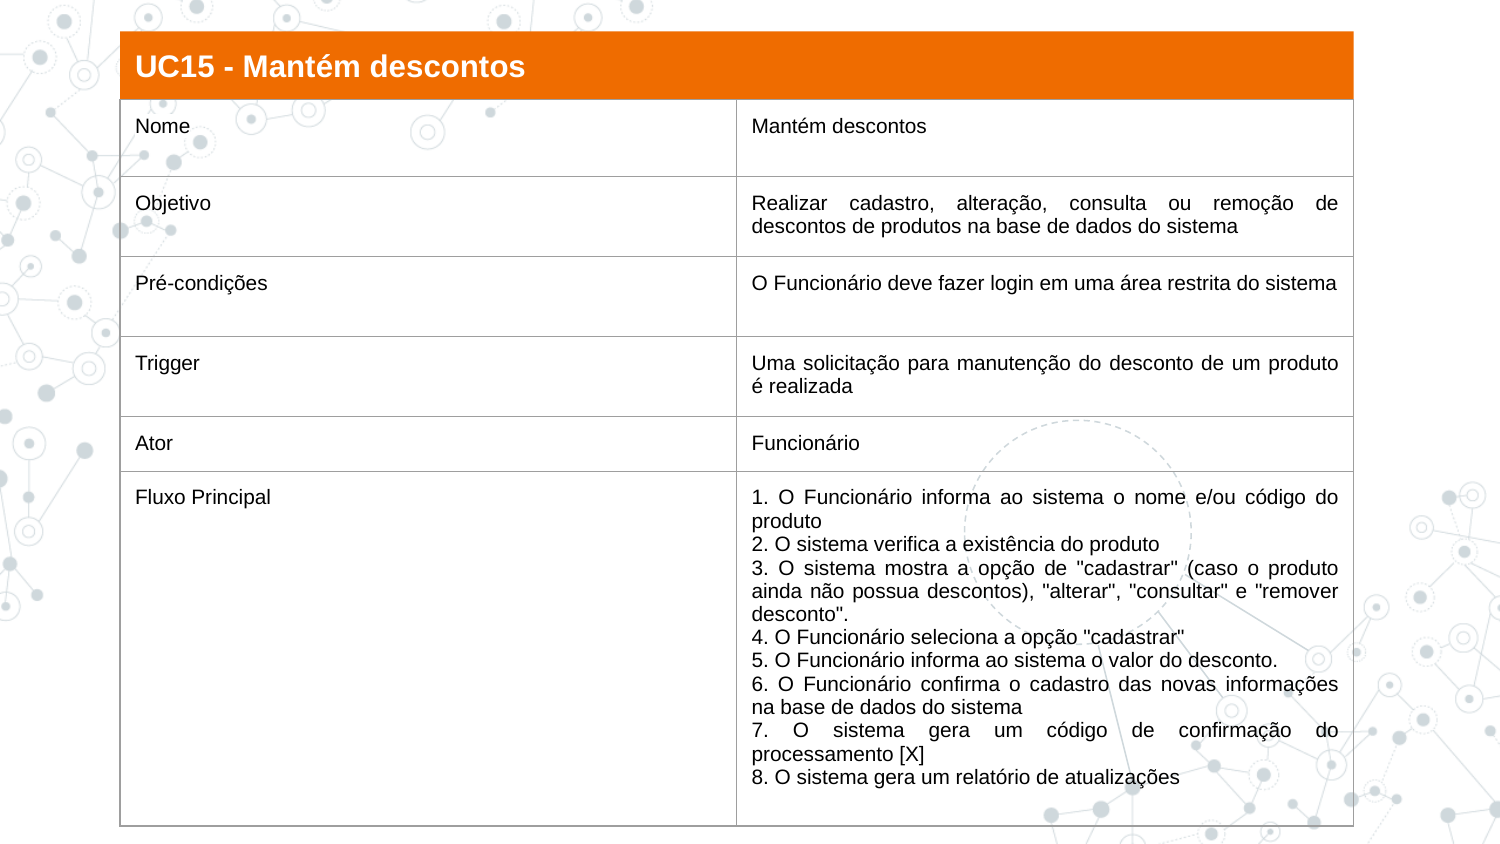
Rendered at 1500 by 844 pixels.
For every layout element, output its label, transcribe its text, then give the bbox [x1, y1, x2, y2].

picture [0, 0, 1500, 844]
table_cell Objetivo [121, 177, 736, 256]
table_cell Uma solicitação para manutenção do desconto de um produto é realizada [737, 337, 1353, 416]
table_header Nome [121, 100, 736, 176]
table_cell 1. O Funcionário informa ao sistema o nome e/ou código do produto 2. O sistema verifica a existência do produto 3. O sistema mostra a opção de "cadastrar" (caso o produto ainda não possua descontos), "alterar", "consultar" e "remover desconto". 4. O Funcionário seleciona a opção "cadastrar" 5. O Funcionário informa ao sistema o valor do desconto. 6. O Funcionário confirma o cadastro das novas informações na base de dados do sistema 7. O sistema gera um código de confirmação do processamento [X] 8. O sistema gera um relatório de atualizações [737, 472, 1353, 825]
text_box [1097, 644, 1134, 786]
table_cell Fluxo Principal [121, 472, 736, 825]
table_header Mantém descontos [737, 100, 1353, 176]
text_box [1157, 611, 1224, 698]
table_cell O Funcionário deve fazer login em uma área restrita do sistema [737, 257, 1353, 336]
table_cell Funcionário [737, 417, 1353, 471]
text_box UC15 - Mantém descontos [120, 31, 1354, 99]
table_cell Trigger [121, 337, 736, 416]
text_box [1184, 574, 1309, 651]
table_cell Pré-condições [121, 257, 736, 336]
table_cell Realizar cadastro, alteração, consulta ou remoção de descontos de produtos na base de dados do sistema [737, 177, 1353, 256]
table_cell Ator [121, 417, 736, 471]
